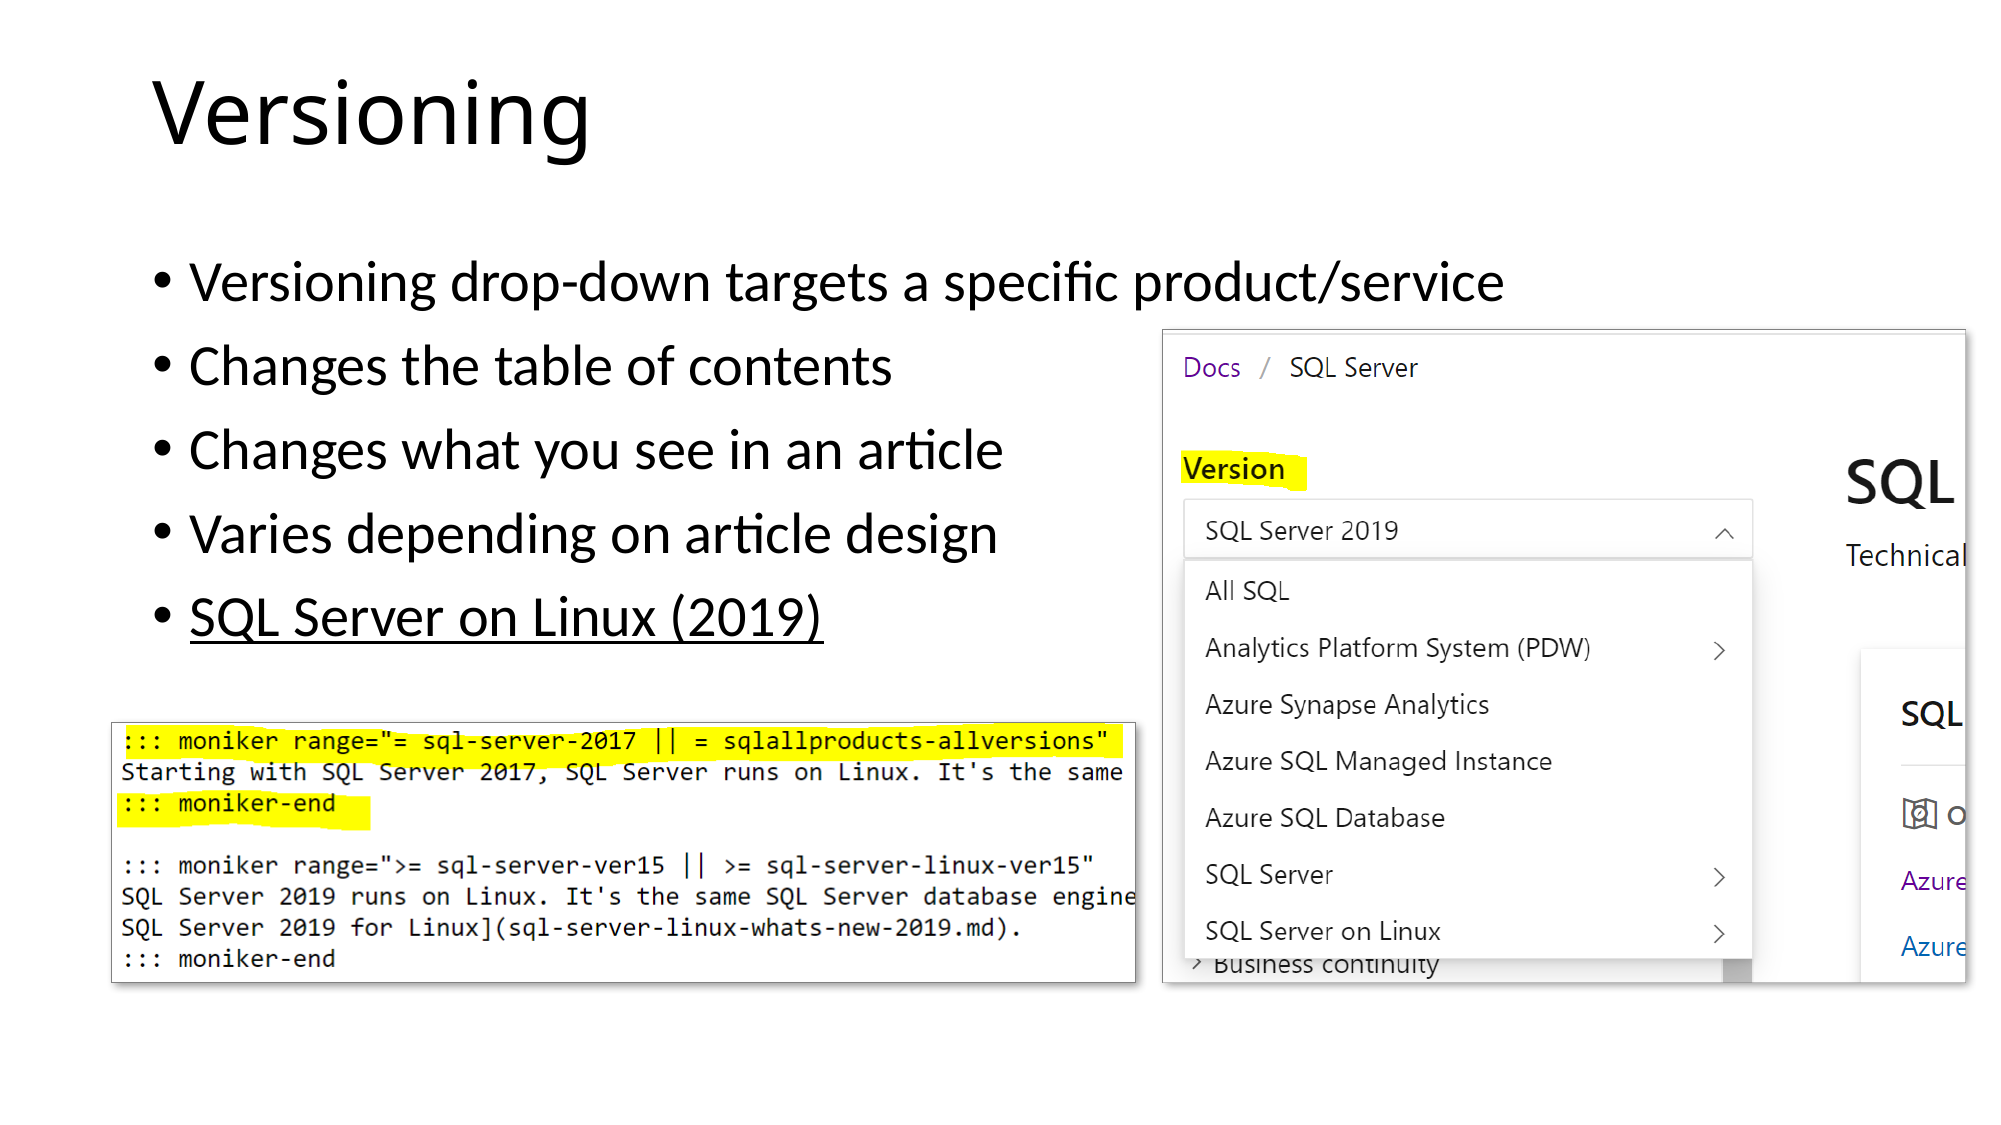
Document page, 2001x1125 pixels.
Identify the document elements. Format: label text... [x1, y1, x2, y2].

picture [111, 722, 1136, 983]
picture [1161, 329, 1966, 983]
list Versioning drop-down targets a specific product/service Changes the table of contents Changes what you see in an article Varies depending on article design SQL Server on Linux (2019) [137, 243, 1863, 1014]
title Versioning [137, 59, 1863, 243]
